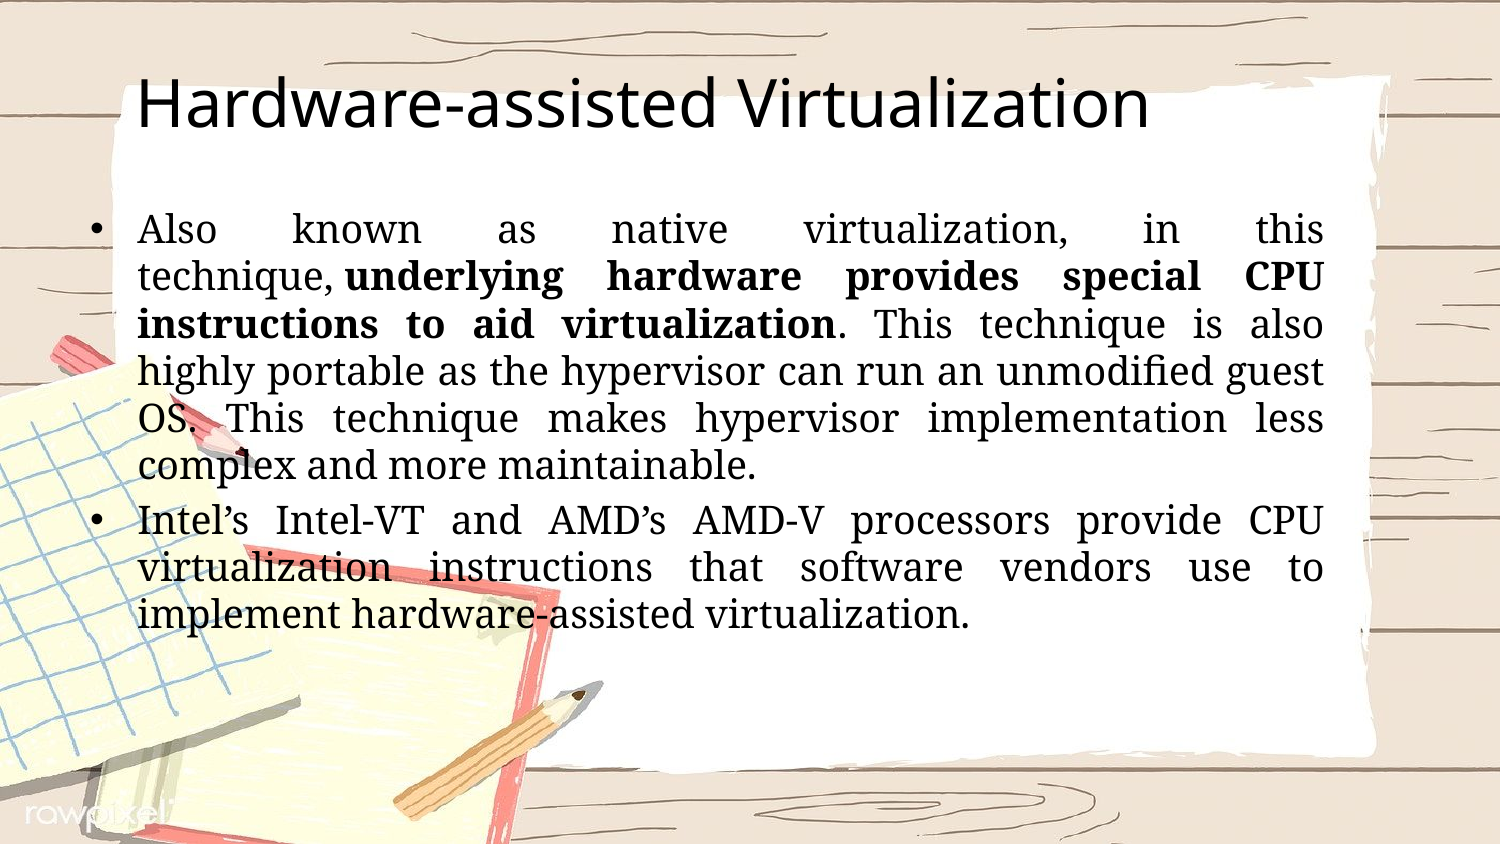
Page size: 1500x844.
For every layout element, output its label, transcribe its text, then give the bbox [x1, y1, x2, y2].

title Hardware-assisted Virtualization [75, 33, 1214, 168]
picture [0, 0, 1500, 844]
list Also known as native virtualization, in this technique, underlying hardware provides special CPU instructions to aid virtualization. This technique is also highly portable as the hypervisor can run an unmodified guest OS. This technique makes hypervisor implementation less complex and more maintainable. Intel’s Intel-VT and AMD’s AMD-V processors provide CPU virtualization instructions that software vendors use to implement hardware-assisted virtualization. [75, 196, 1340, 754]
